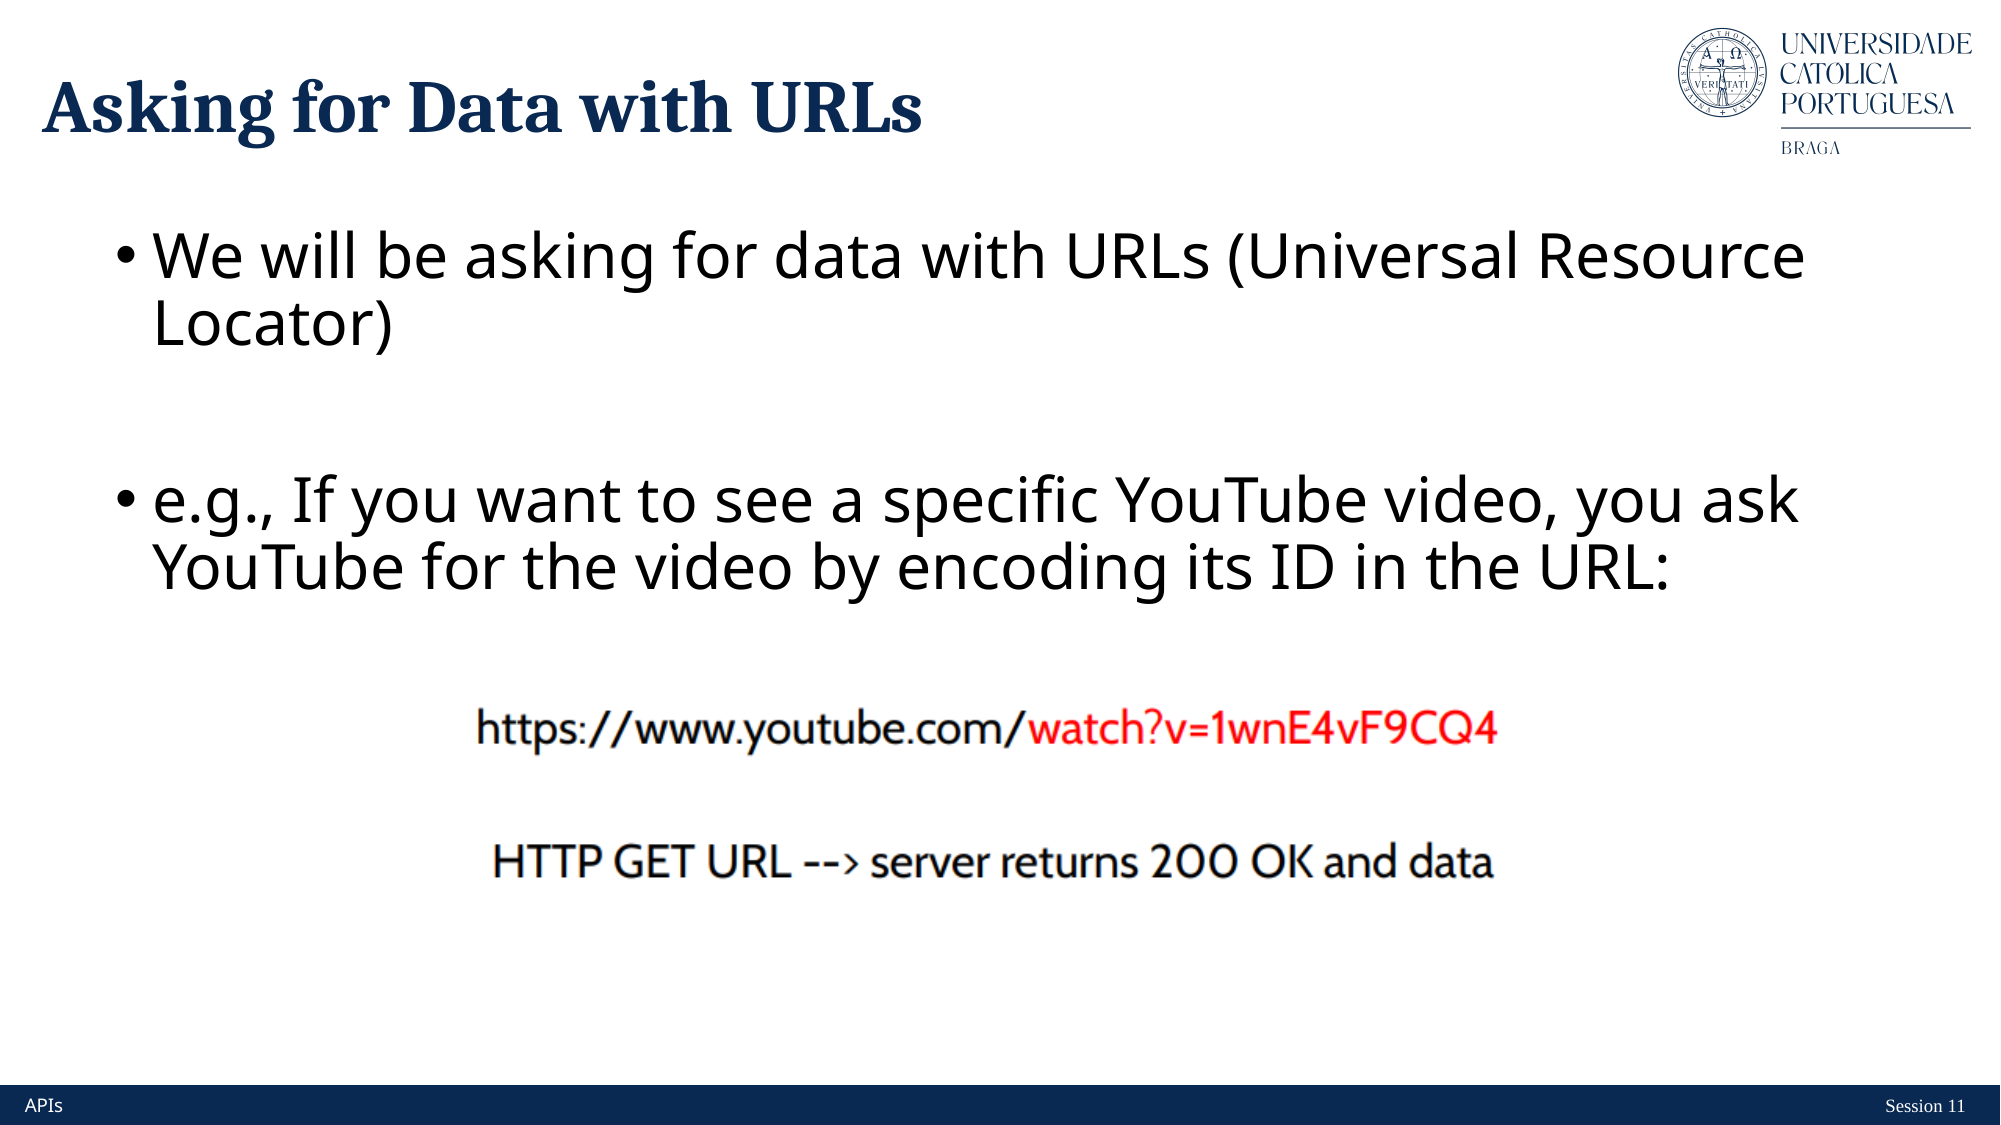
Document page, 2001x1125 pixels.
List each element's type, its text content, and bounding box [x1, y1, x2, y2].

title Asking for Data with URLs [27, 0, 1753, 218]
text_box APIs [9, 1086, 865, 1125]
picture [1672, 18, 1982, 163]
text_box [0, 1085, 2000, 1125]
text_box Session 11 [865, 1086, 1981, 1125]
text_box We will be asking for data with URLs (Universal Resource Locator) e.g., If you want to see a specific YouTube video, you ask YouTube for the video by encoding its ID in the URL: [100, 216, 1897, 1046]
picture [460, 681, 1535, 906]
